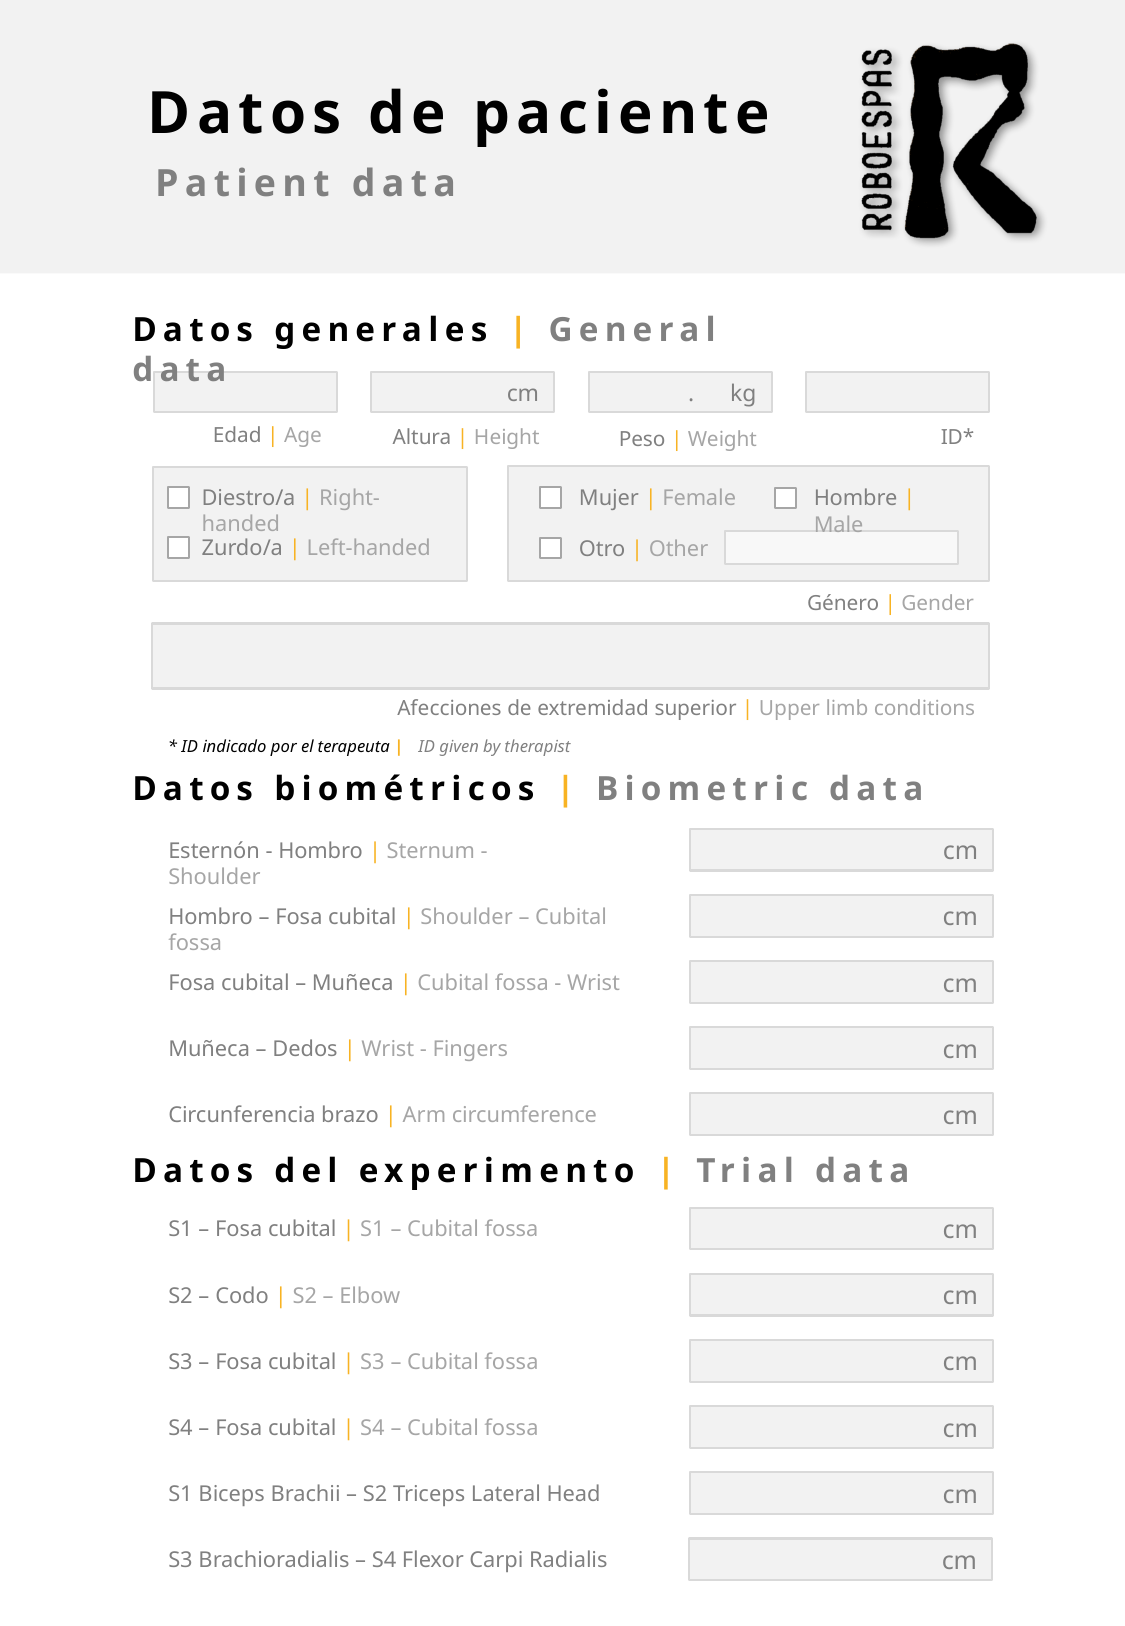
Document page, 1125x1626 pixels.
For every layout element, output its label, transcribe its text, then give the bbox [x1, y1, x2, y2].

text_box Hombro – Fosa cubital | Shoulder – Cubital fossa [153, 894, 659, 961]
text_box cm [370, 396, 555, 413]
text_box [540, 526, 773, 569]
text_box Datos del experimento | Trial data [117, 1141, 945, 1196]
text_box Fosa cubital – Muñeca | Cubital fossa - Wrist [153, 961, 659, 1003]
text_box Género | Gender [764, 582, 989, 622]
text_box cm [688, 1537, 993, 1581]
text_box . kg [588, 396, 773, 413]
text_box Altura | Height [351, 416, 555, 457]
text_box cm [689, 894, 994, 938]
text_box * ID indicado por el terapeuta | ID given by therapist [153, 728, 744, 763]
text_box cm [689, 960, 994, 1004]
picture [851, 40, 1043, 242]
text_box S1 Biceps Brachii – S2 Triceps Lateral Head [153, 1472, 659, 1514]
text_box ID* [919, 416, 990, 457]
text_box S3 – Fosa cubital | S3 – Cubital fossa [153, 1340, 659, 1381]
text_box Muñeca – Dedos | Wrist - Fingers [153, 1027, 659, 1069]
text_box [153, 396, 338, 413]
text_box Peso | Weight [569, 417, 772, 458]
text_box cm [689, 1405, 994, 1449]
text_box [0, 0, 1125, 274]
text_box [0, 274, 1125, 1625]
text_box S1 – Fosa cubital | S1 – Cubital fossa [153, 1207, 591, 1249]
text_box Afecciones de extremidad superior | Upper limb conditions [366, 687, 990, 728]
text_box Datos de paciente [133, 68, 814, 153]
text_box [775, 476, 982, 519]
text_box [168, 526, 462, 568]
text_box S2 – Codo | S2 – Elbow [153, 1273, 659, 1315]
text_box [152, 466, 468, 582]
text_box Patient data [140, 151, 579, 212]
text_box Circunferencia brazo | Arm circumference [153, 1093, 659, 1135]
text_box cm [689, 828, 994, 872]
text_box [540, 476, 773, 518]
text_box cm [689, 1026, 994, 1070]
text_box cm [689, 1092, 994, 1136]
text_box Datos generales | General data [117, 301, 845, 396]
text_box [773, 530, 959, 565]
text_box Datos biométricos | Biometric data [117, 760, 983, 815]
text_box Esternón - Hombro | Sternum - Shoulder [153, 828, 591, 896]
text_box [151, 622, 990, 690]
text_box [168, 476, 465, 518]
text_box cm [689, 1339, 994, 1383]
text_box [805, 371, 990, 413]
text_box S3 Brachioradialis – S4 Flexor Carpi Radialis [153, 1538, 659, 1580]
text_box Edad | Age [141, 414, 337, 455]
text_box cm [689, 1207, 994, 1250]
text_box cm [689, 1273, 994, 1317]
text_box S4 – Fosa cubital | S4 – Cubital fossa [153, 1406, 659, 1448]
text_box cm [689, 1471, 994, 1515]
text_box [507, 465, 990, 582]
